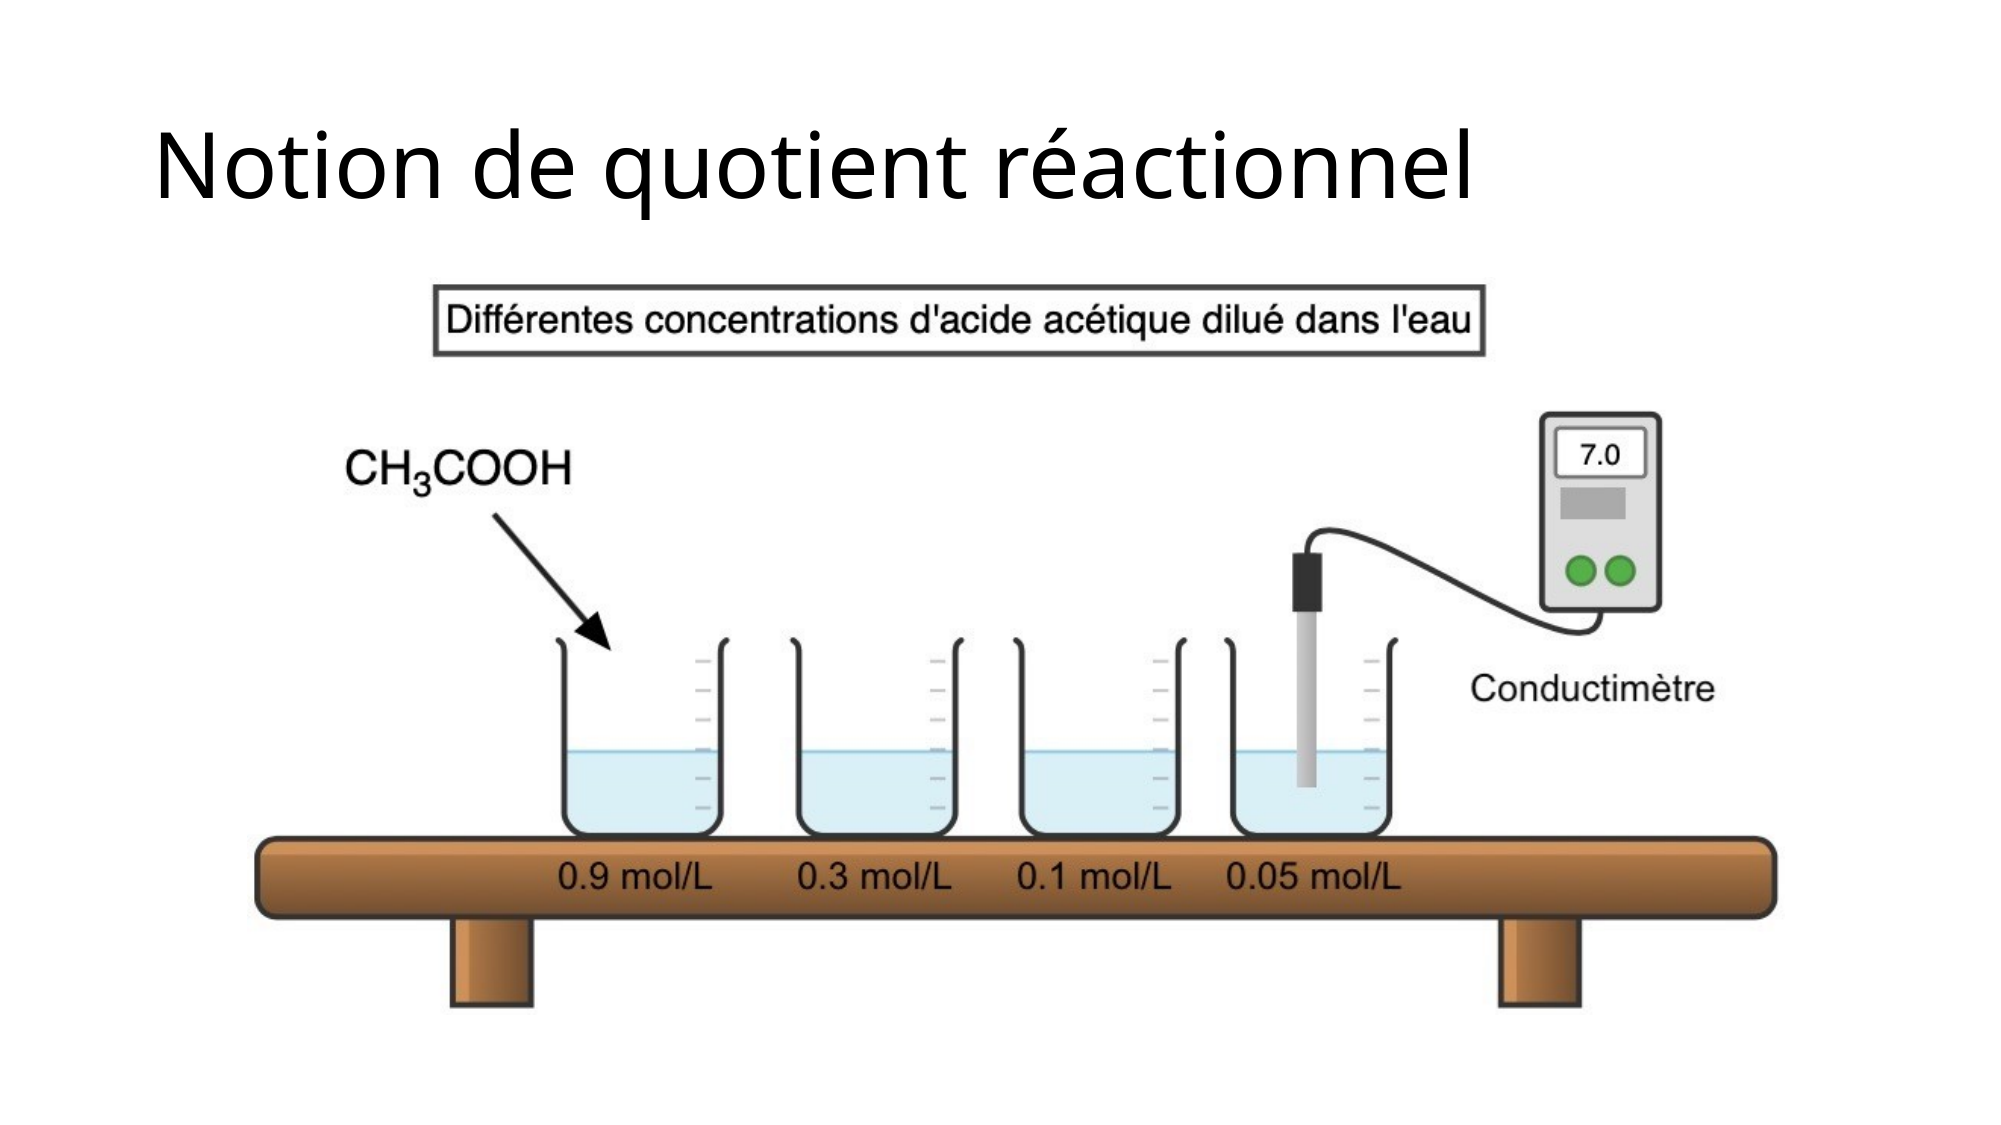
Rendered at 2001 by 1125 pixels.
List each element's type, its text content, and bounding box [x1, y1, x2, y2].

title Notion de quotient réactionnel [137, 59, 1863, 278]
picture [247, 277, 1785, 1015]
